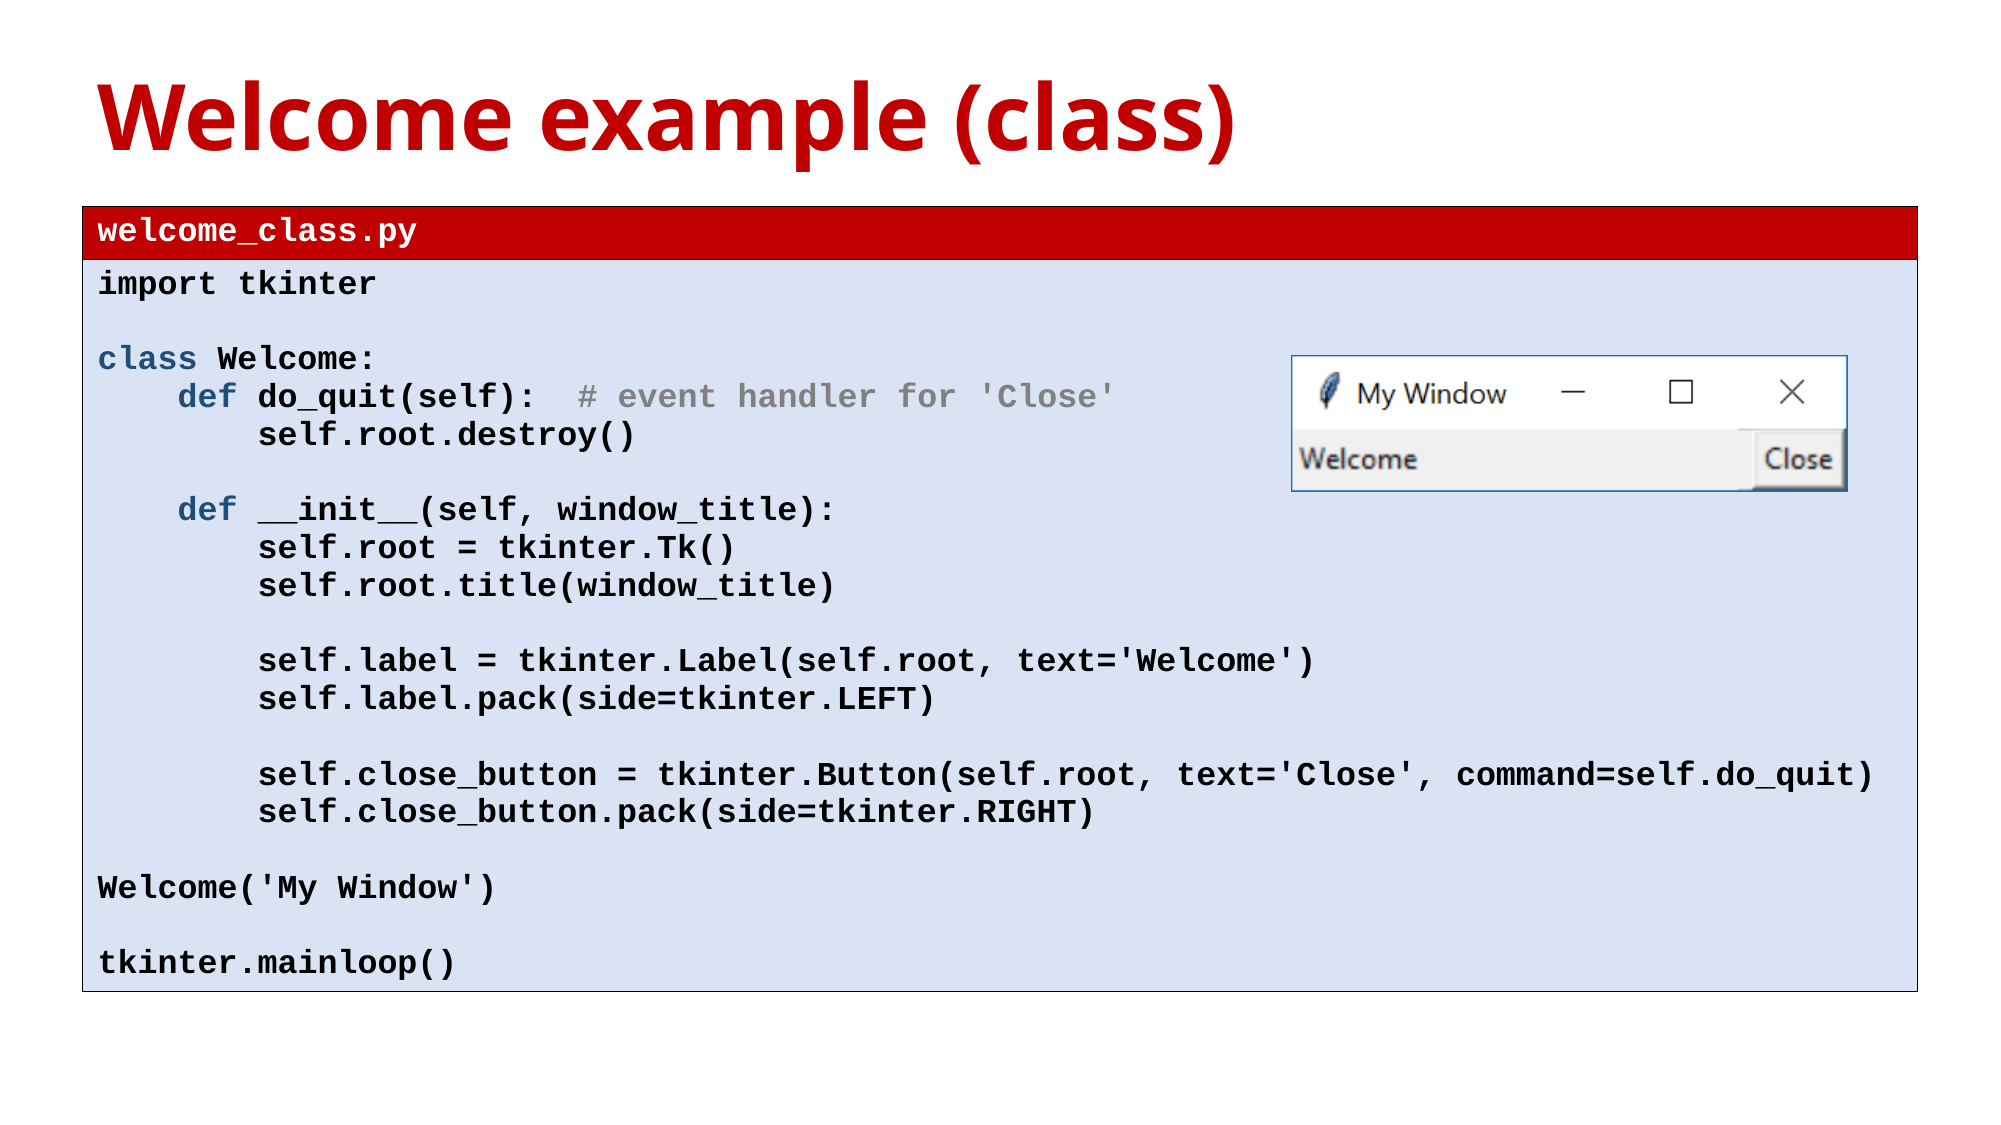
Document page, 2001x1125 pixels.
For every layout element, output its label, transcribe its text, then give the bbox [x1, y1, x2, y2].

picture [1291, 355, 1848, 492]
table_header welcome_class.py [83, 207, 1917, 259]
table_cell import tkinter class Welcome: def do_quit(self): # event handler for 'Close' self.root.destroy() def __init__(self, window_title): self.root = tkinter.Tk() self.root.title(window_title) self.label = tkinter.Label(self.root, text='Welcome') self.label.pack(side=tkinter.LEFT) self.close_button = tkinter.Button(self.root, text='Close', command=self.do_quit) self.close_button.pack(side=tkinter.RIGHT) Welcome('My Window') tkinter.mainloop() [83, 260, 1917, 991]
title Welcome example (class) [82, 12, 1808, 206]
